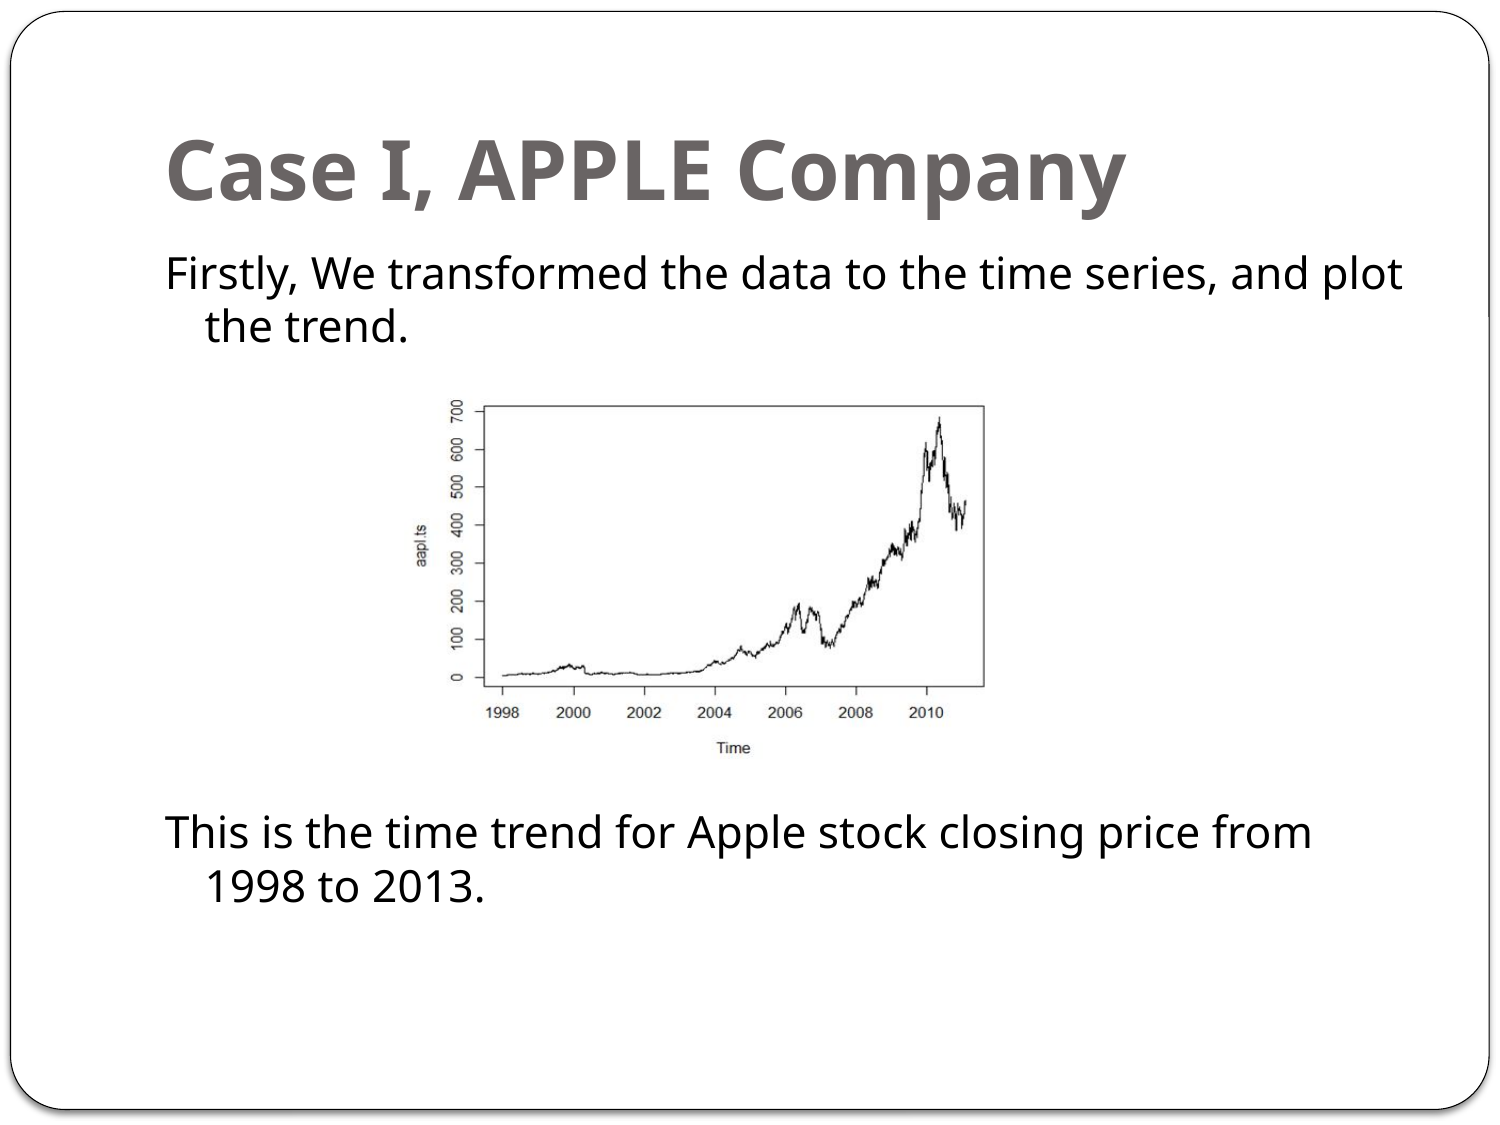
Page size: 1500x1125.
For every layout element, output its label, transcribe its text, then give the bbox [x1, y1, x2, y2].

list Firstly, We transformed the data to the time series, and plot the trend. This is the time trend for Apple stock closing price from 1998 to 2013. [150, 237, 1425, 988]
title Case I, APPLE Company [150, 45, 1425, 233]
picture [387, 374, 1023, 776]
